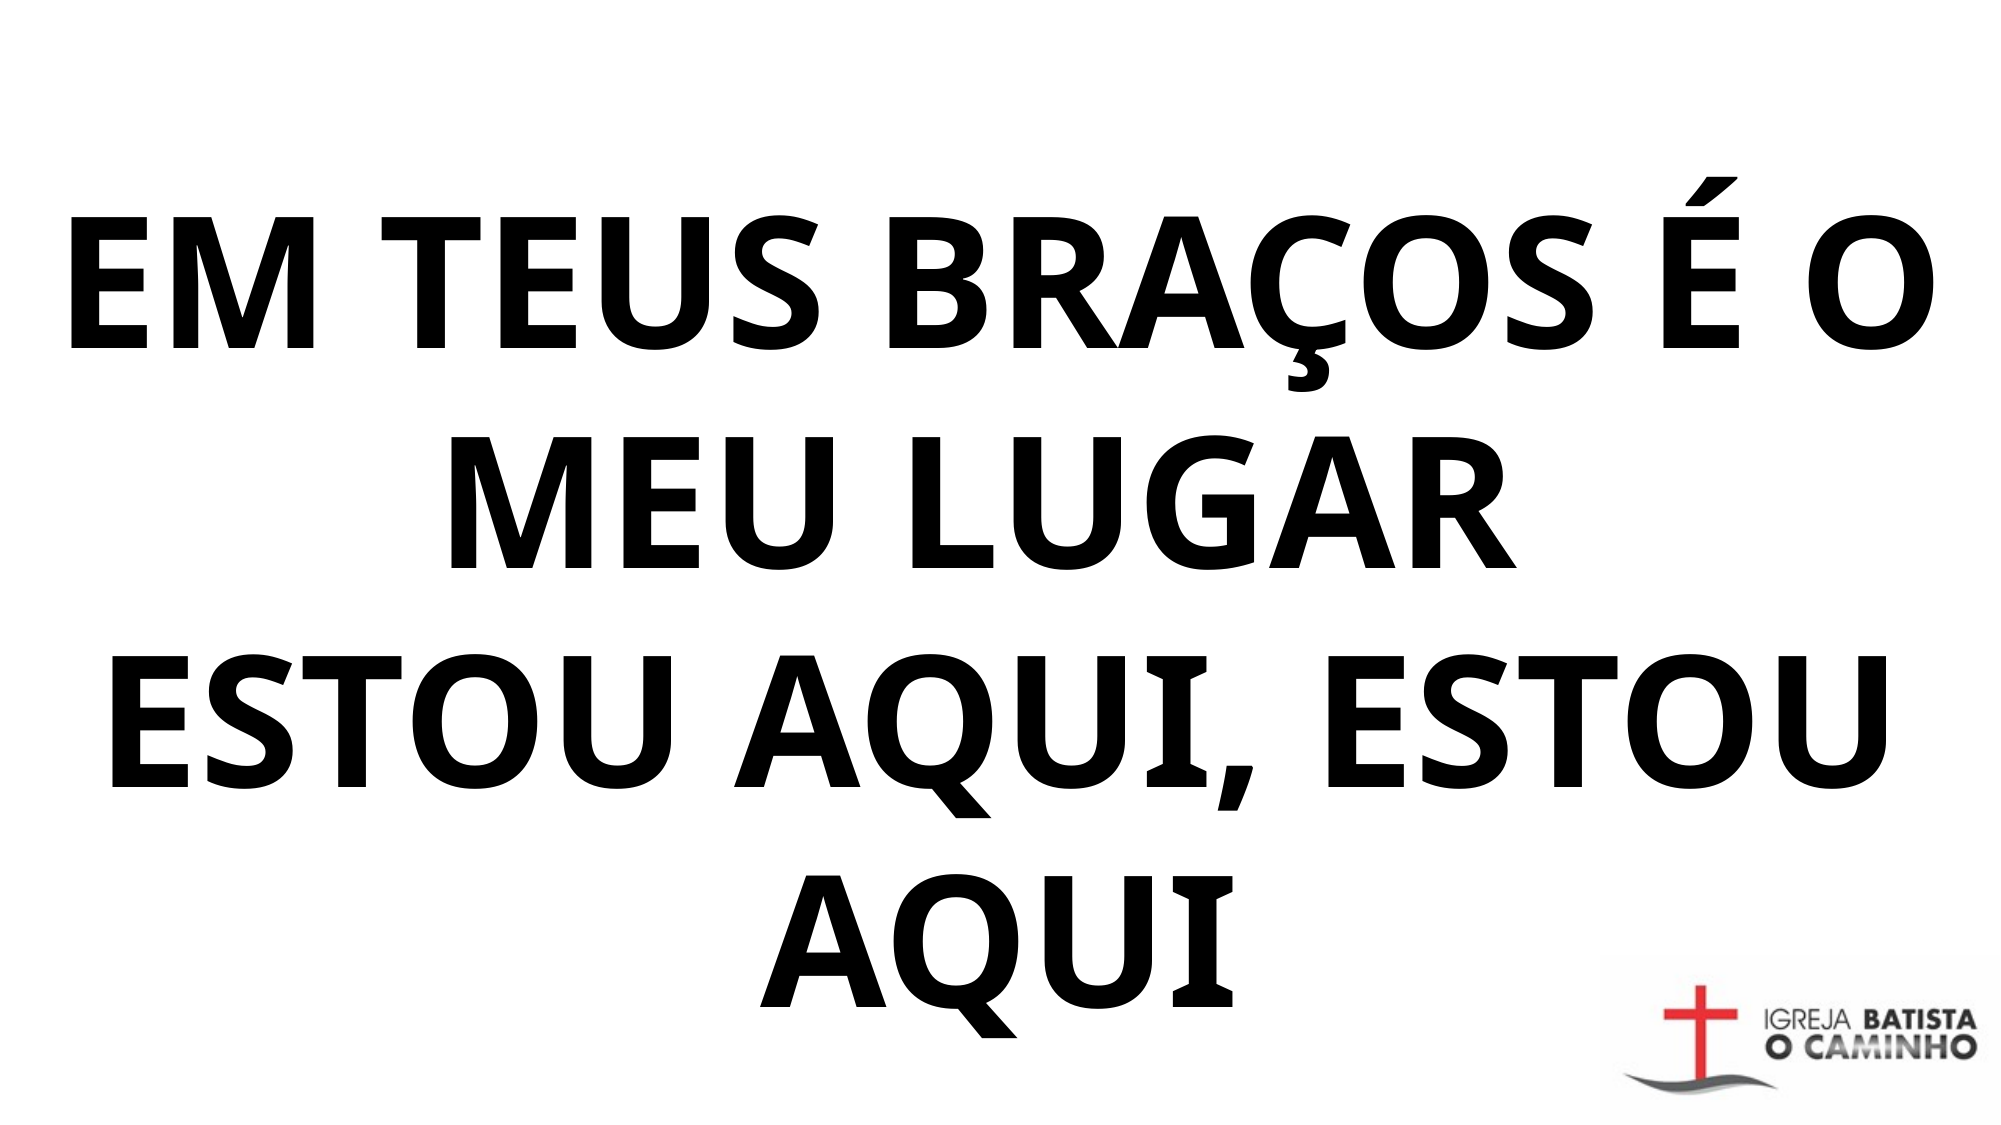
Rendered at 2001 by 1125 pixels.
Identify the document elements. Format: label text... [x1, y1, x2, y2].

title Em Teus braços é o meu lugar Estou aqui, estou aqui [0, 402, 2000, 642]
picture [0, 0, 2001, 1125]
